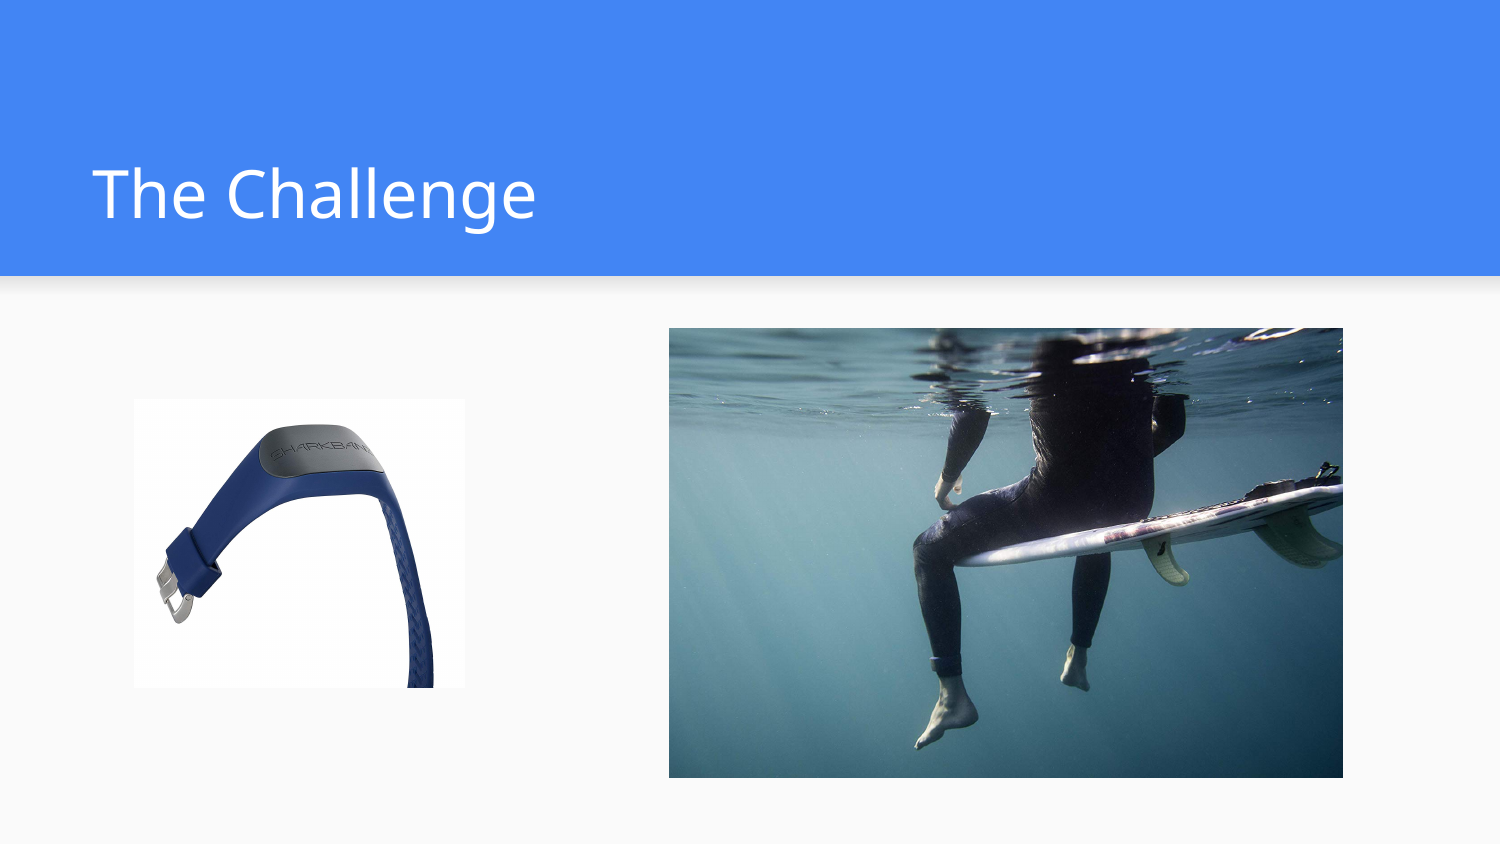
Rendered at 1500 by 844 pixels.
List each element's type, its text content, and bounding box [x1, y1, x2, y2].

picture [134, 398, 465, 689]
picture [669, 328, 1343, 778]
title The Challenge [77, 121, 1427, 248]
